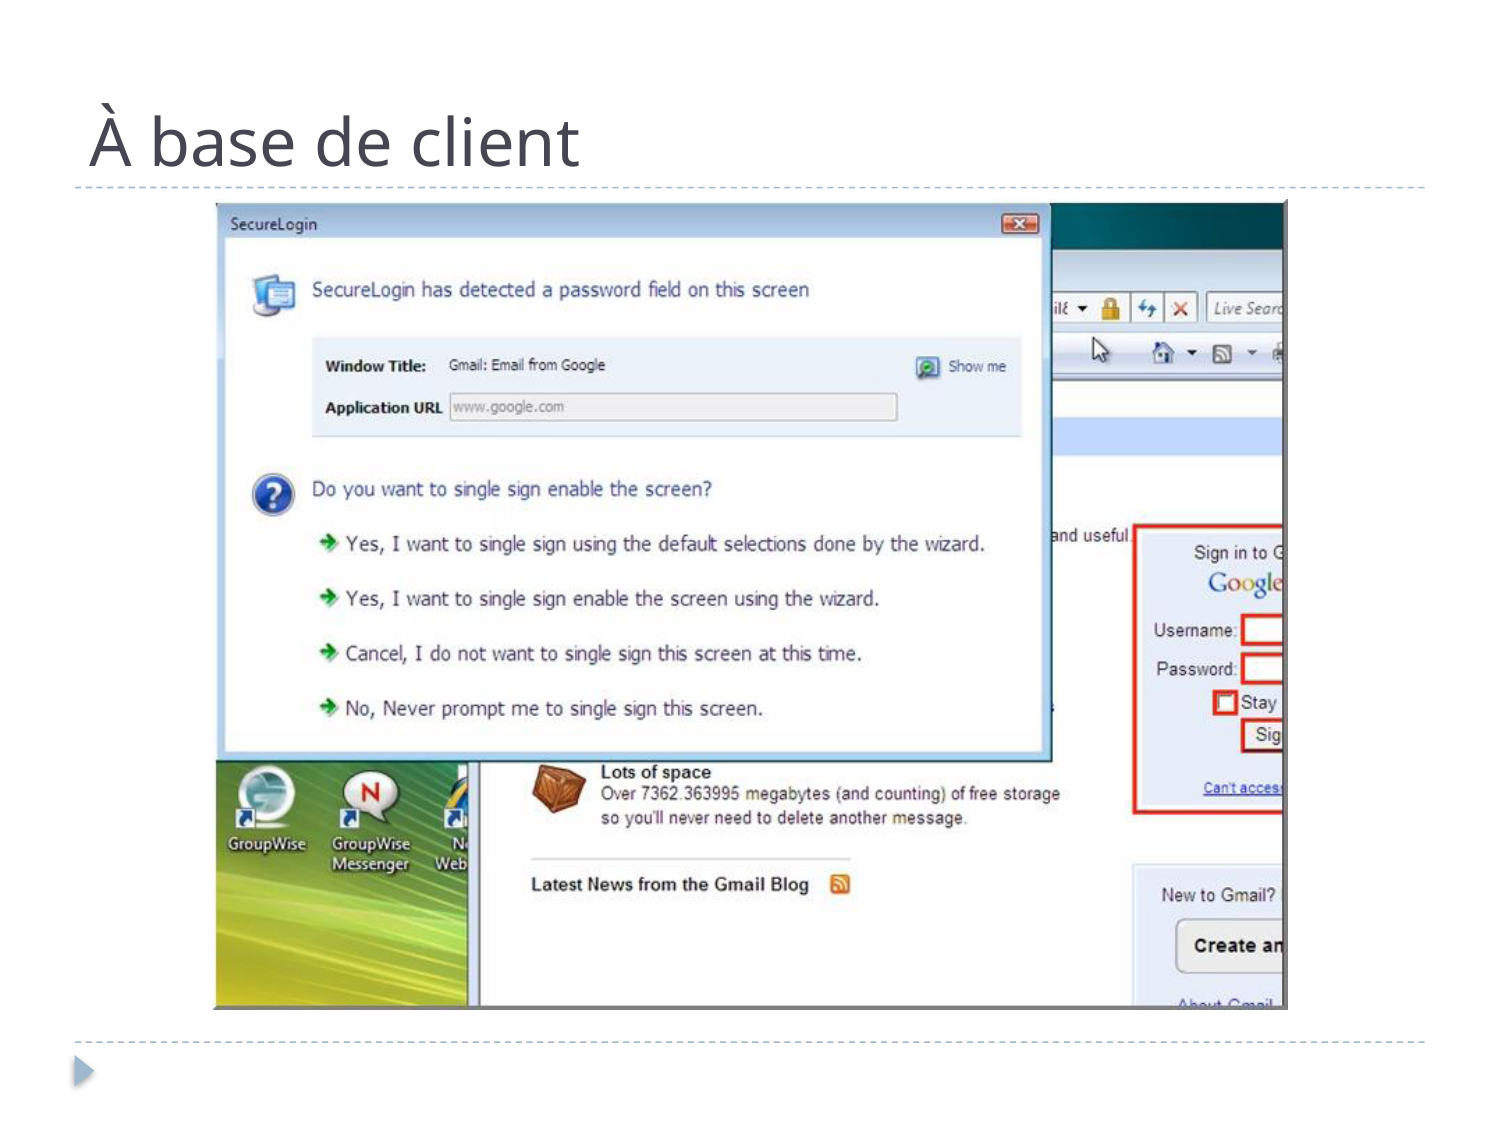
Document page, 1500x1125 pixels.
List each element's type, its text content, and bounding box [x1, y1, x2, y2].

title À base de client [75, 24, 1425, 188]
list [211, 199, 1289, 1011]
